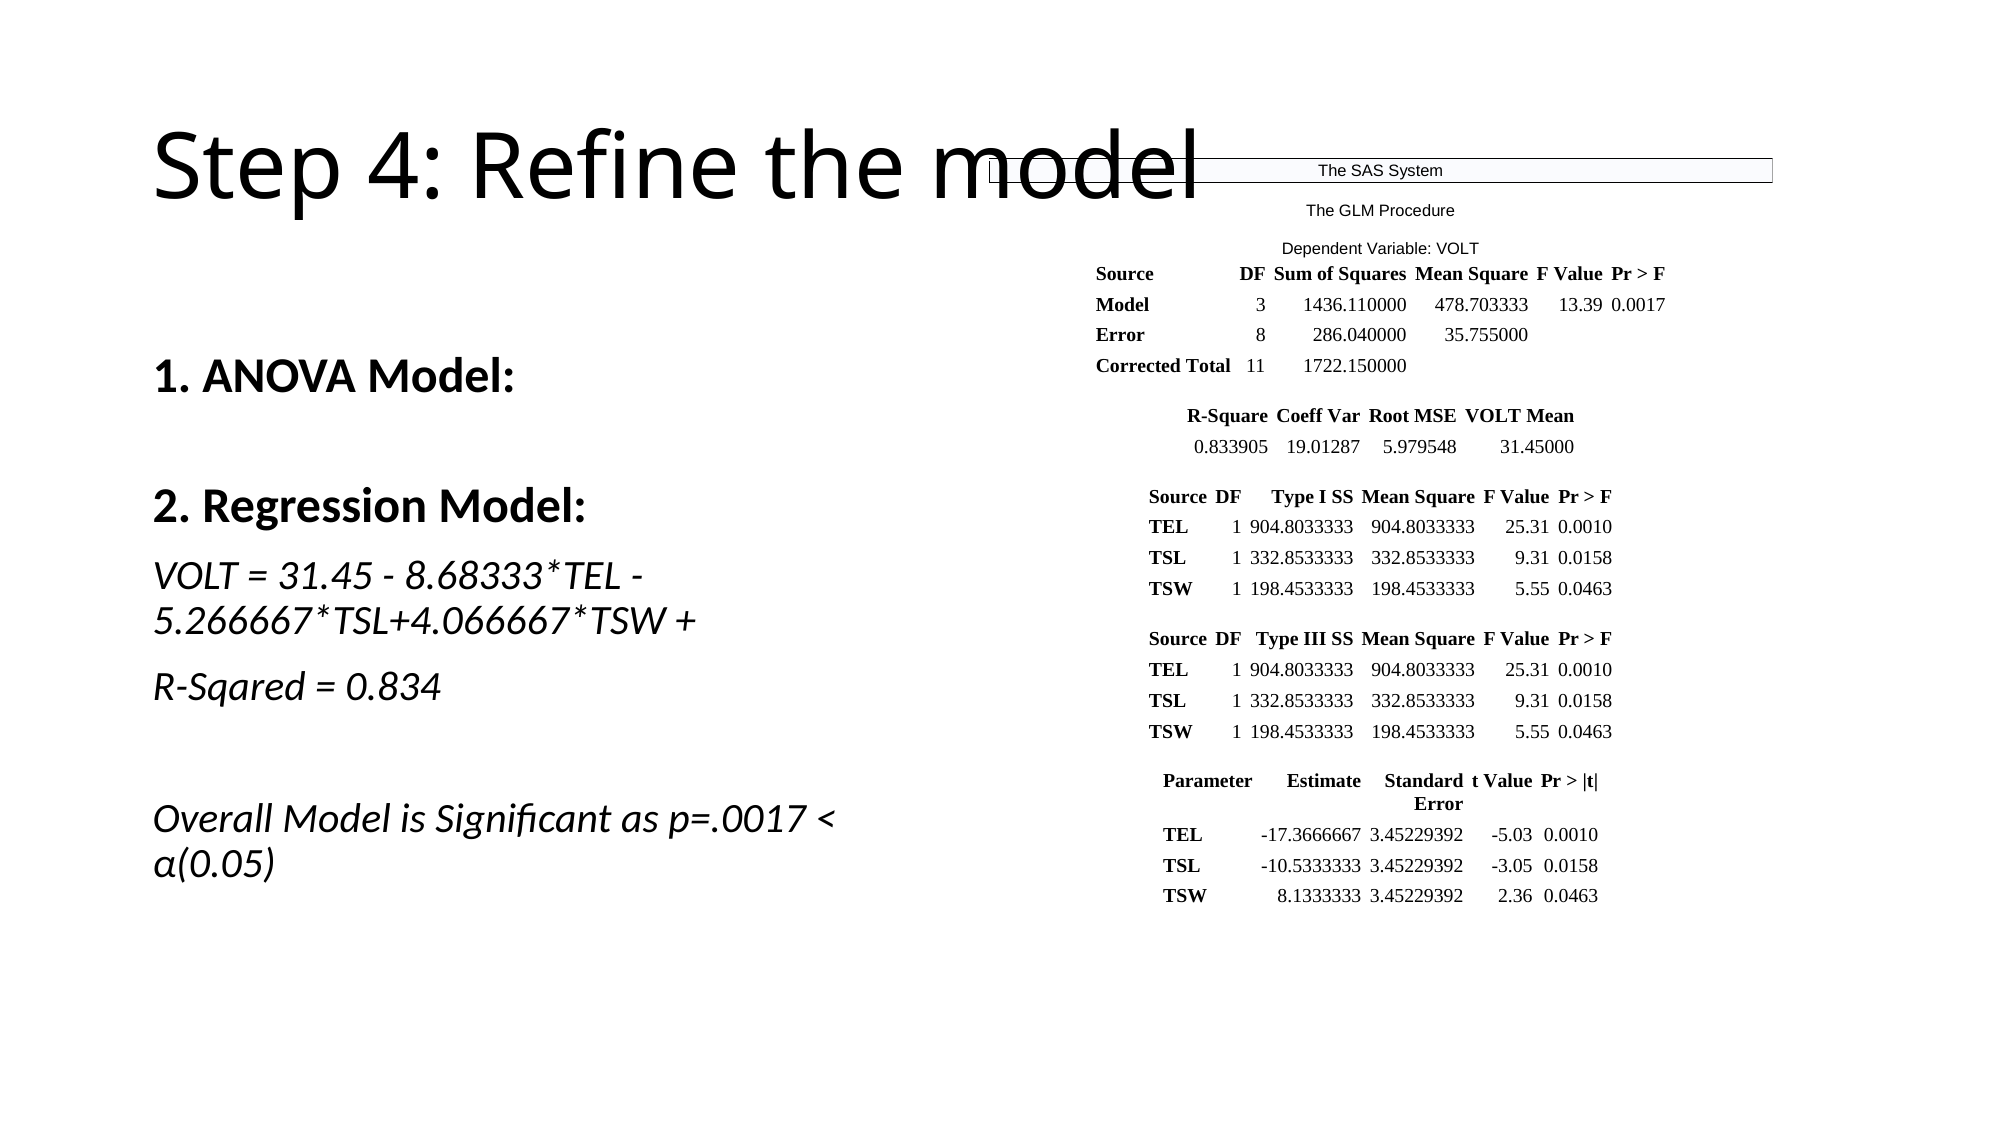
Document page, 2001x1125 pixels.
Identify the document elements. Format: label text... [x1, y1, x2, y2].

list 1. ANOVA Model: [137, 275, 984, 411]
picture [988, 158, 1773, 942]
title Step 4: Refine the model [137, 59, 1863, 278]
